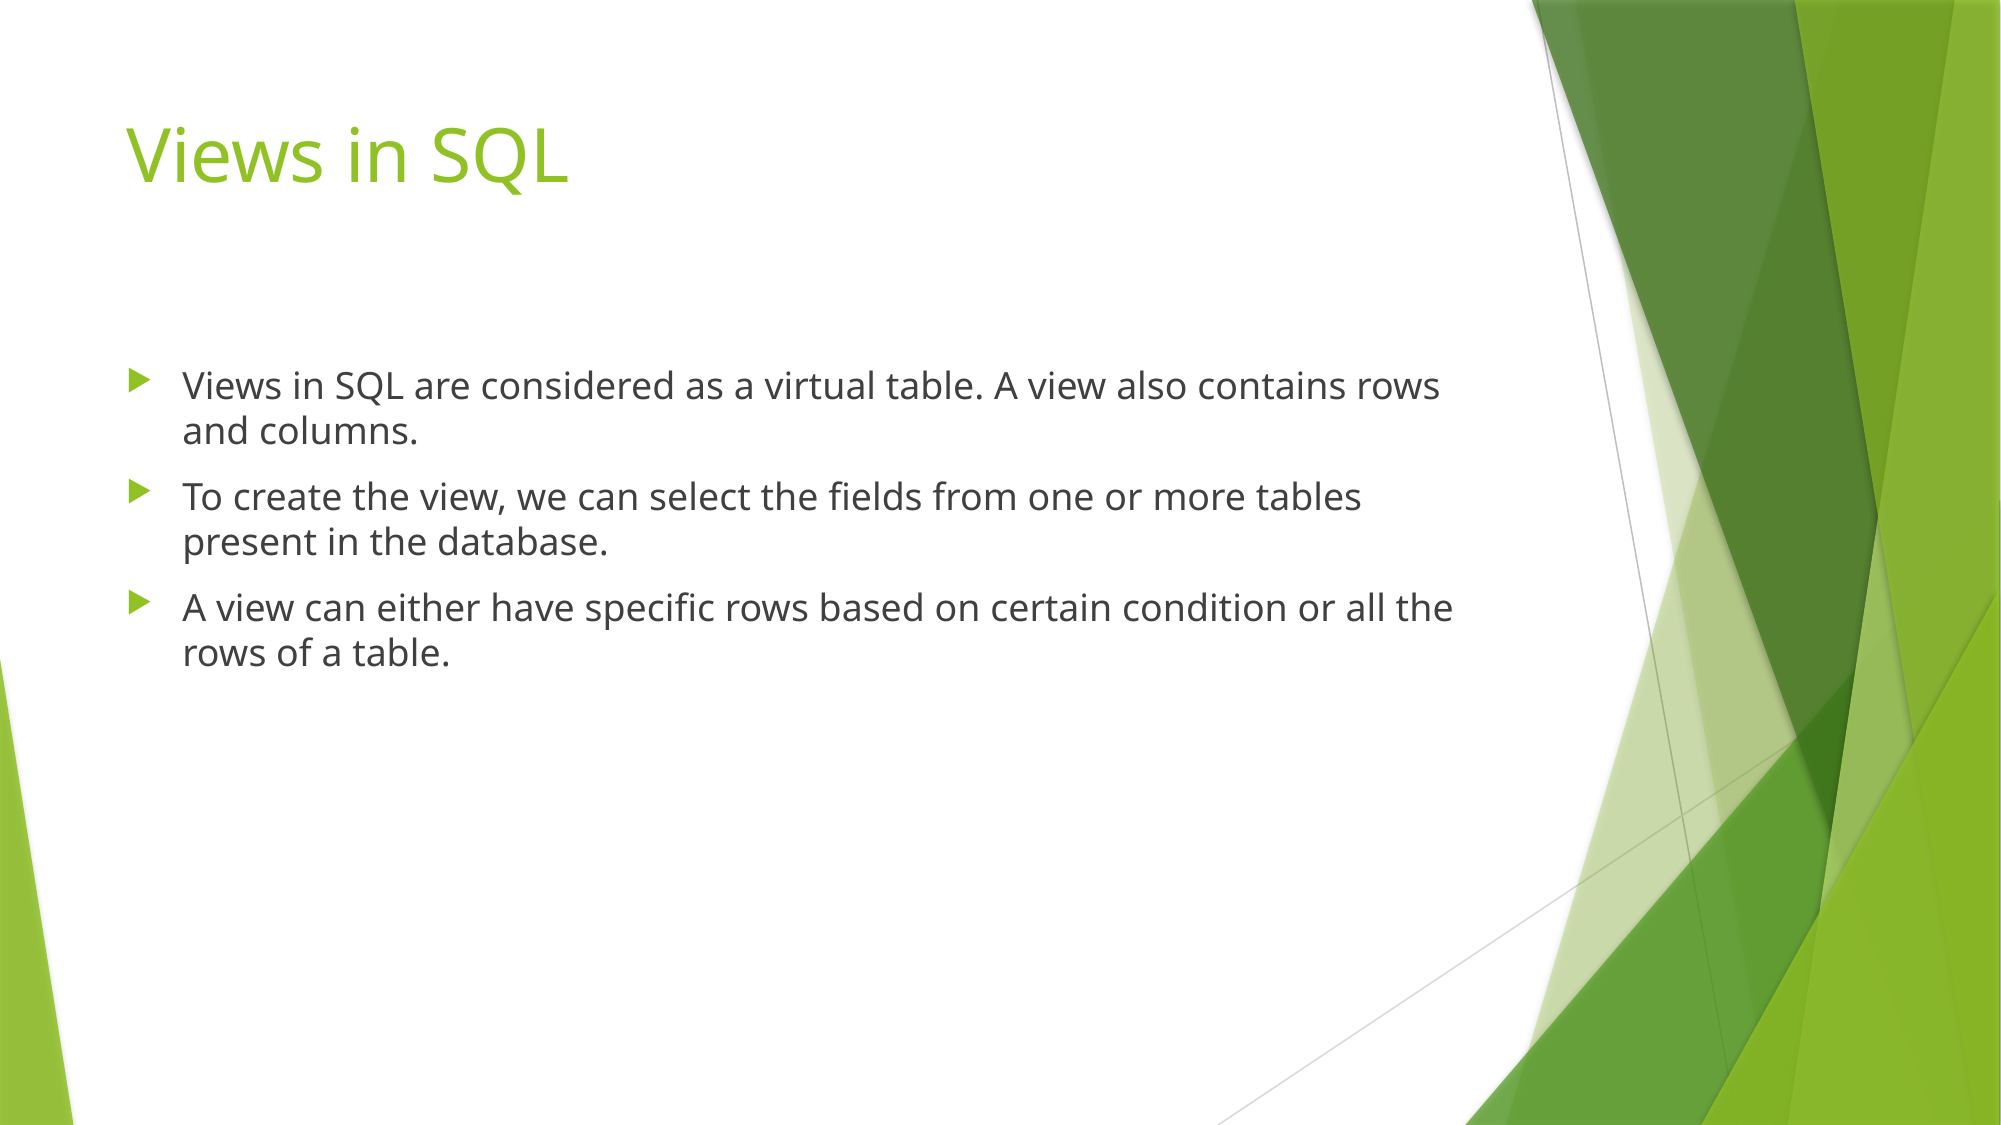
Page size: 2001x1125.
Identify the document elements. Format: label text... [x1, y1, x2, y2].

title Views in SQL [111, 99, 1522, 317]
list Views in SQL are considered as a virtual table. A view also contains rows and columns. To create the view, we can select the fields from one or more tables present in the database. A view can either have specific rows based on certain condition or all the rows of a table. [111, 354, 1522, 992]
